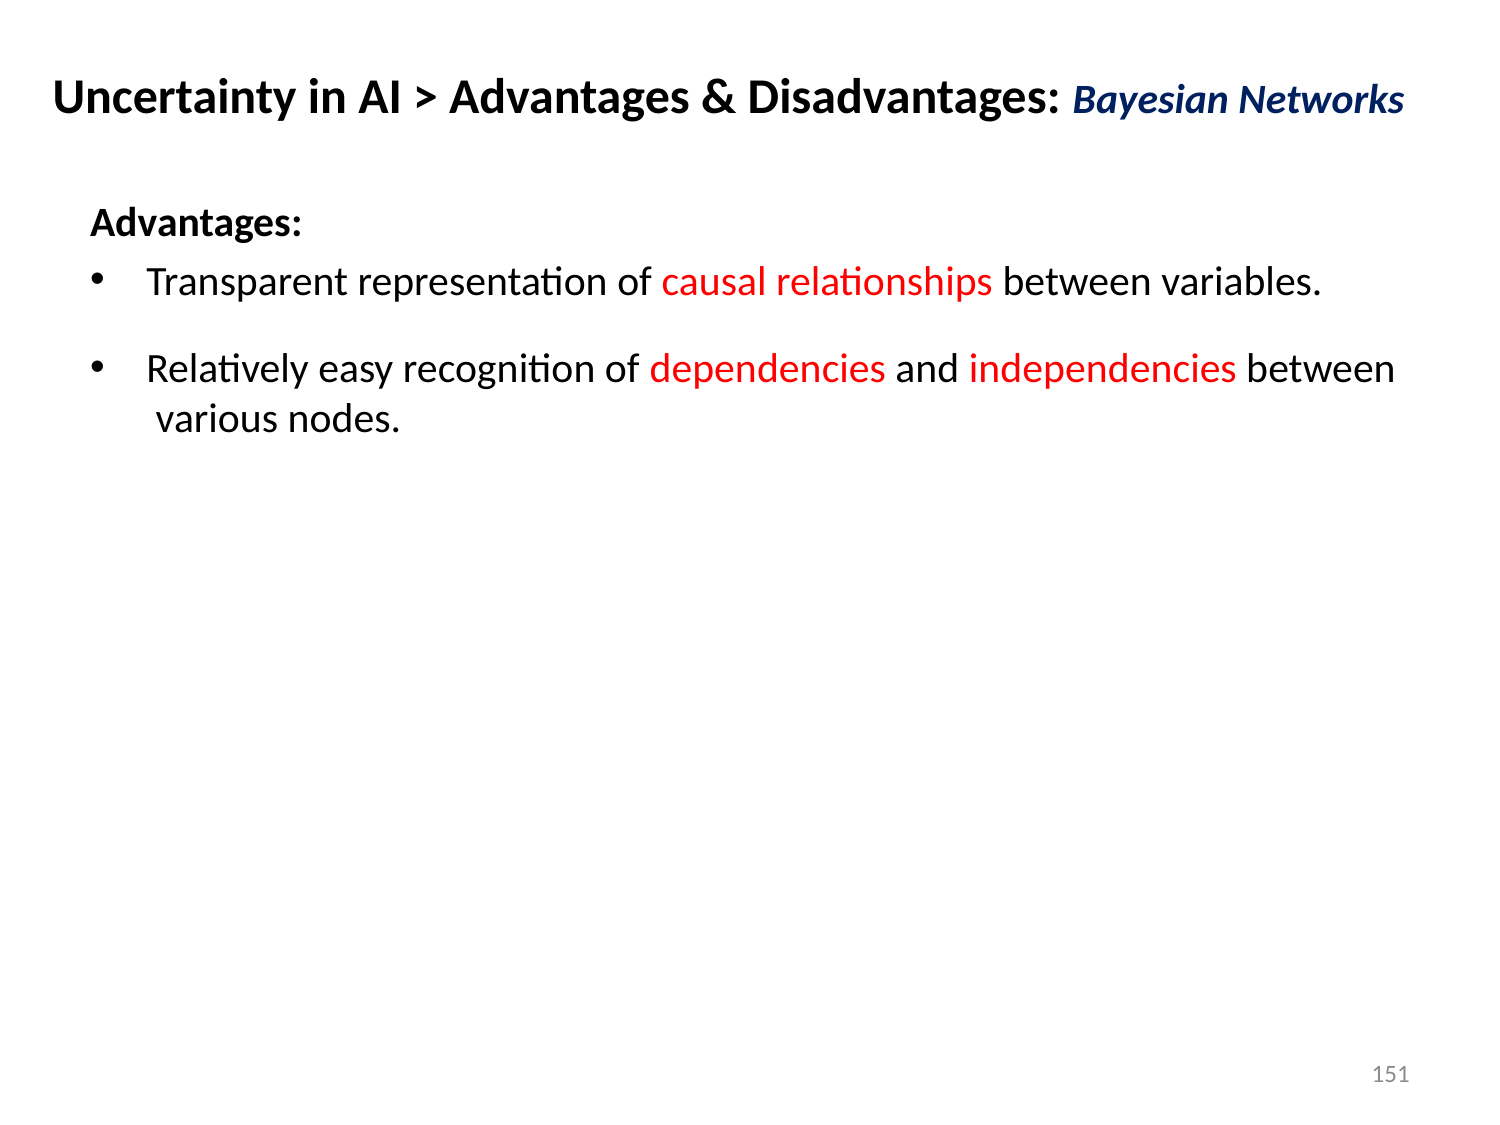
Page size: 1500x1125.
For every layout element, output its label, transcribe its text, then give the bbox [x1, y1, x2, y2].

text_box Advantages: Transparent representation of causal relationships between variables. Relatively easy recognition of dependencies and independencies between various nodes. [74, 188, 1422, 1050]
text_box Uncertainty in AI > Advantages & Disadvantages: Bayesian Networks [37, 0, 1488, 188]
slide_number 151 [1074, 1042, 1425, 1103]
